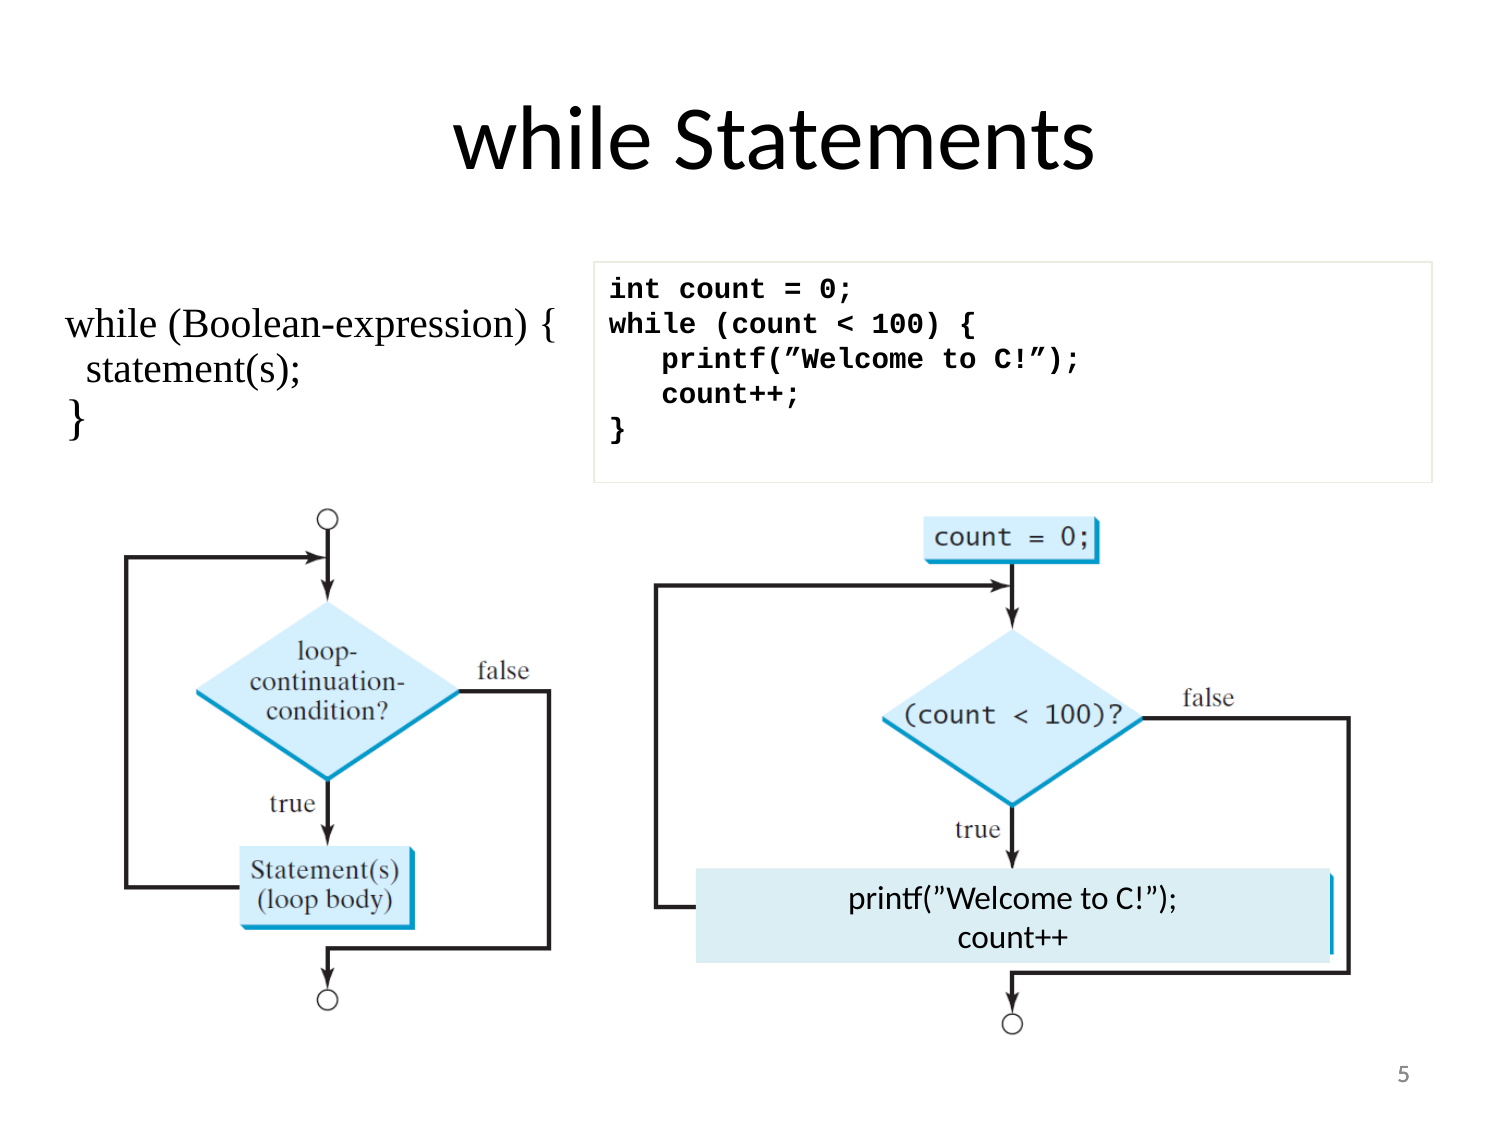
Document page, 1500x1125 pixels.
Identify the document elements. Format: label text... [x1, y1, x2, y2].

text_box 5 [1074, 1042, 1425, 1103]
text_box while (Boolean-expression) { statement(s); } [49, 293, 593, 444]
text_box int count = 0; while (count < 100) { printf(”Welcome to C!”); count++; } [593, 262, 1433, 483]
picture [642, 496, 1367, 1043]
text_box while Statements [99, 70, 1450, 258]
picture [99, 505, 573, 1017]
